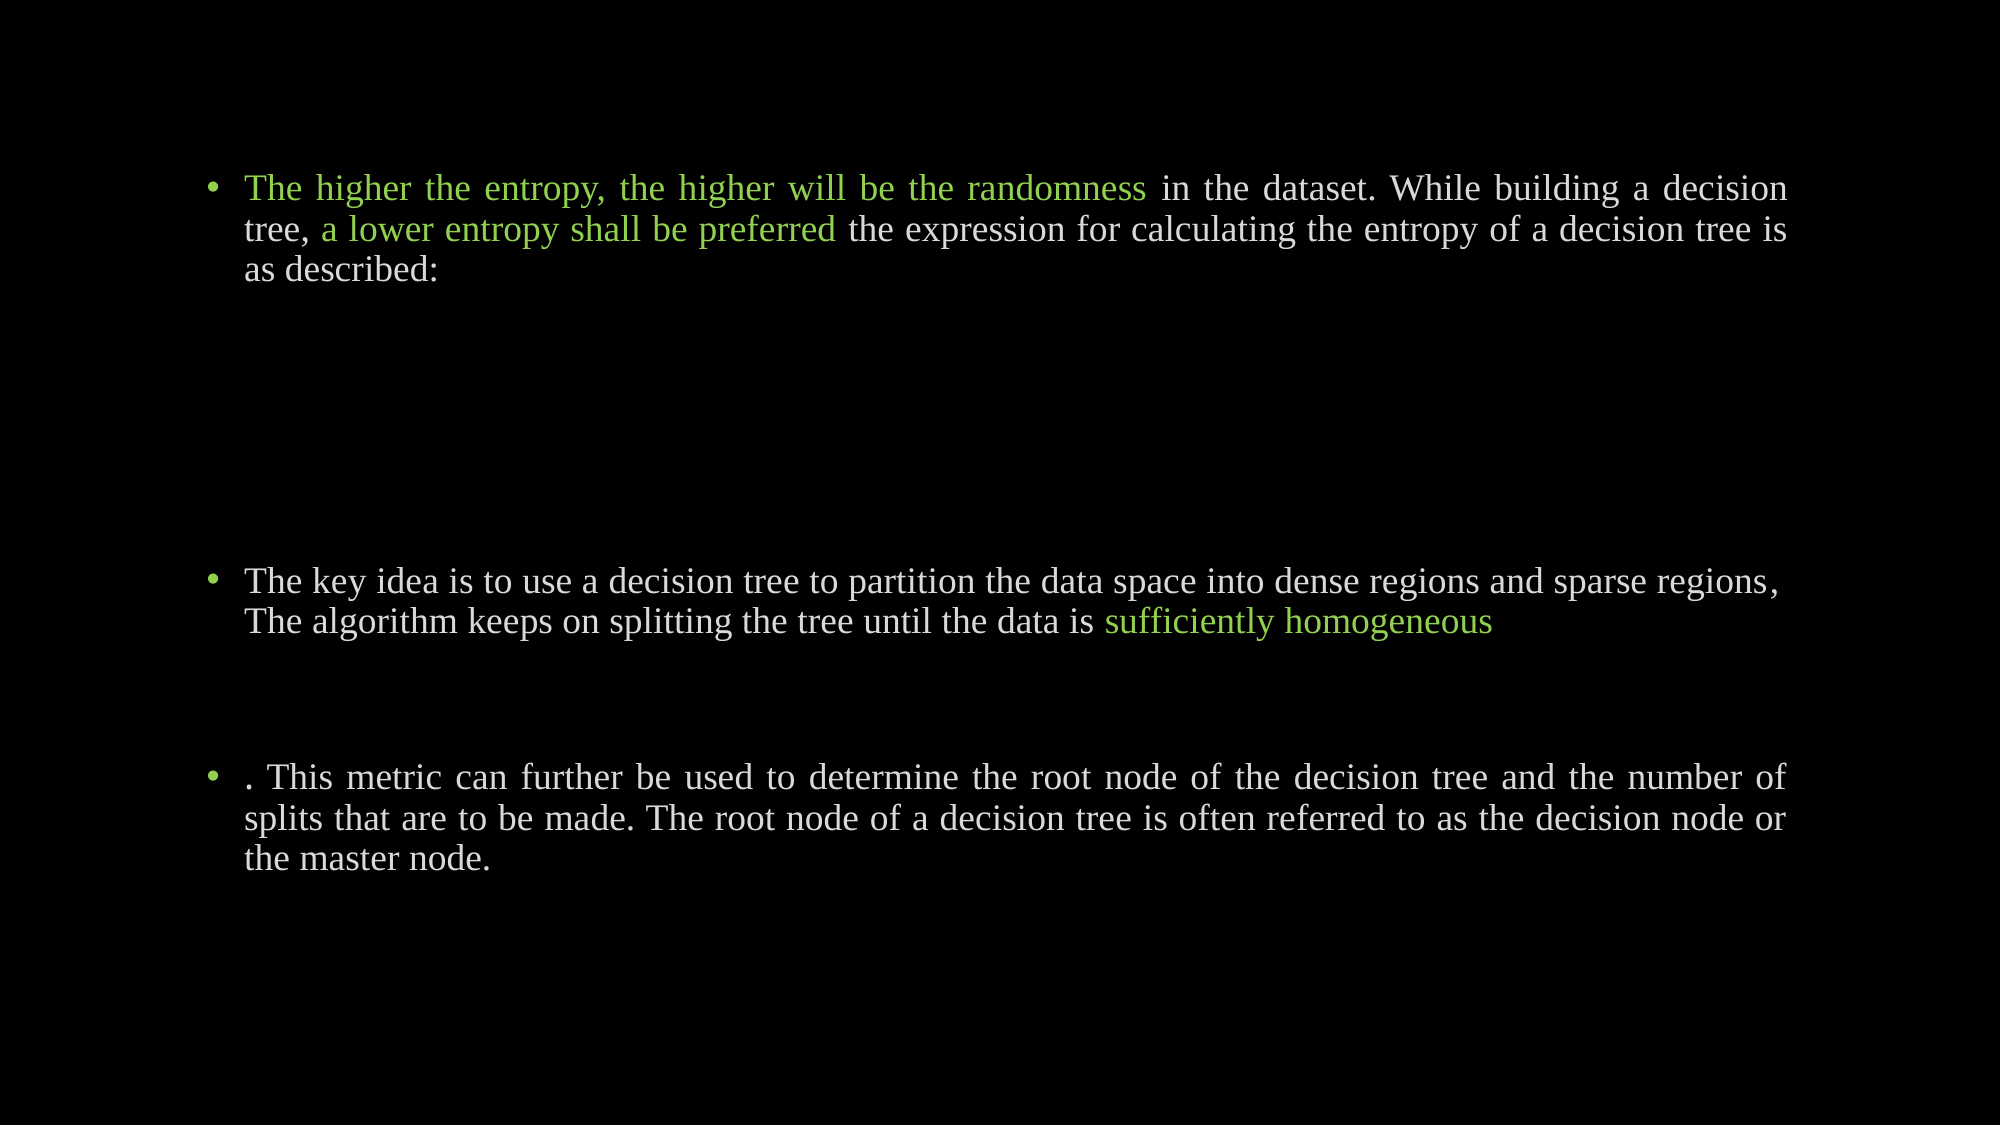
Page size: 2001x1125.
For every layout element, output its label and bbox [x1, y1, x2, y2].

text_box [193, 555, 1807, 1071]
